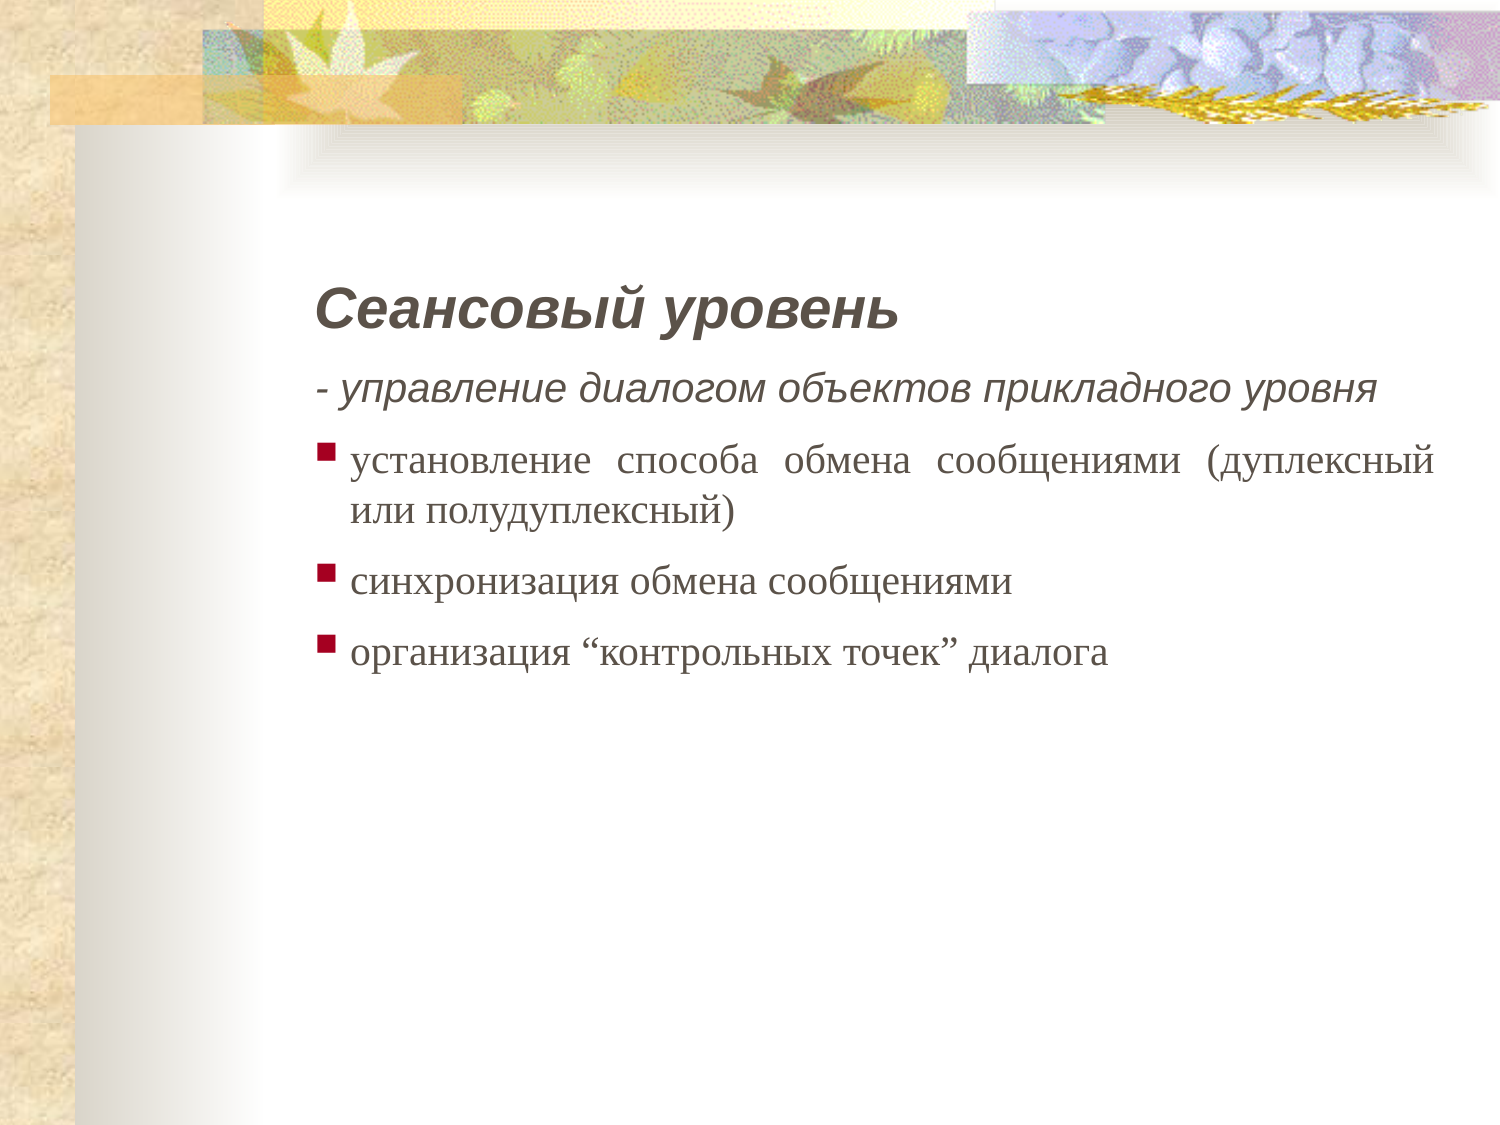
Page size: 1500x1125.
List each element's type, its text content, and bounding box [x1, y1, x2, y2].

picture [0, 0, 1500, 1125]
text_box Сеансовый уровень - управление диалогом объектов прикладного уровня установление способа обмена сообщениями (дуплексный или полудуплексный) синхронизация обмена сообщениями организация “контрольных точек” диалога [300, 262, 1450, 752]
